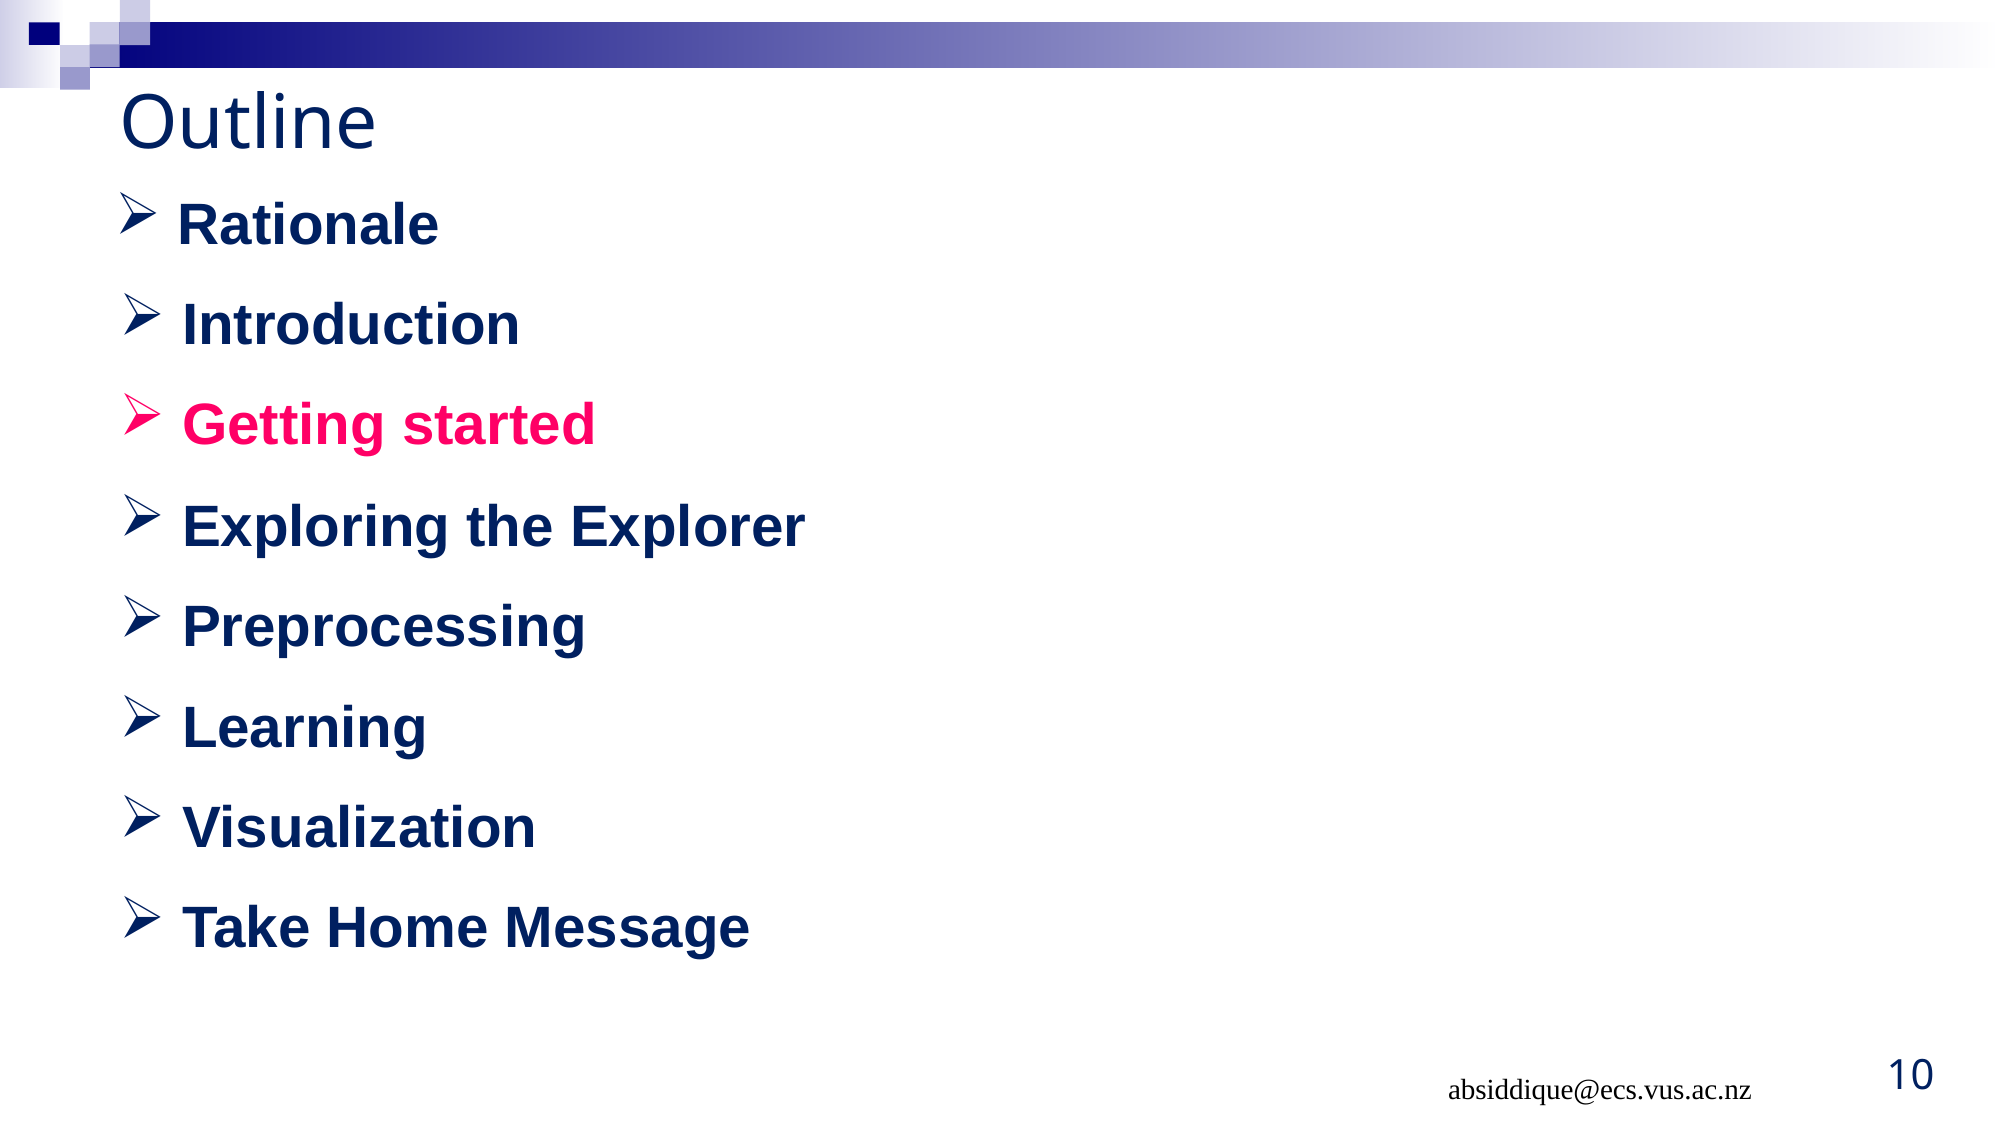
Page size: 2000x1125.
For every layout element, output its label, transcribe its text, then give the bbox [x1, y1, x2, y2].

text_box Getting started [99, 376, 1083, 467]
text_box Preprocessing [99, 577, 1217, 669]
text_box Learning [99, 678, 763, 769]
slide_number 10 [1799, 1037, 1950, 1113]
text_box Take Home Message [99, 879, 1050, 970]
text_box Visualization [99, 778, 763, 870]
text_box Rationale [95, 175, 871, 266]
text_box Outline [99, 62, 900, 175]
text_box Exploring the Explorer [99, 477, 1083, 568]
footer absiddique@ecs.vus.ac.nz [1274, 1037, 1799, 1113]
text_box Introduction [99, 275, 875, 367]
